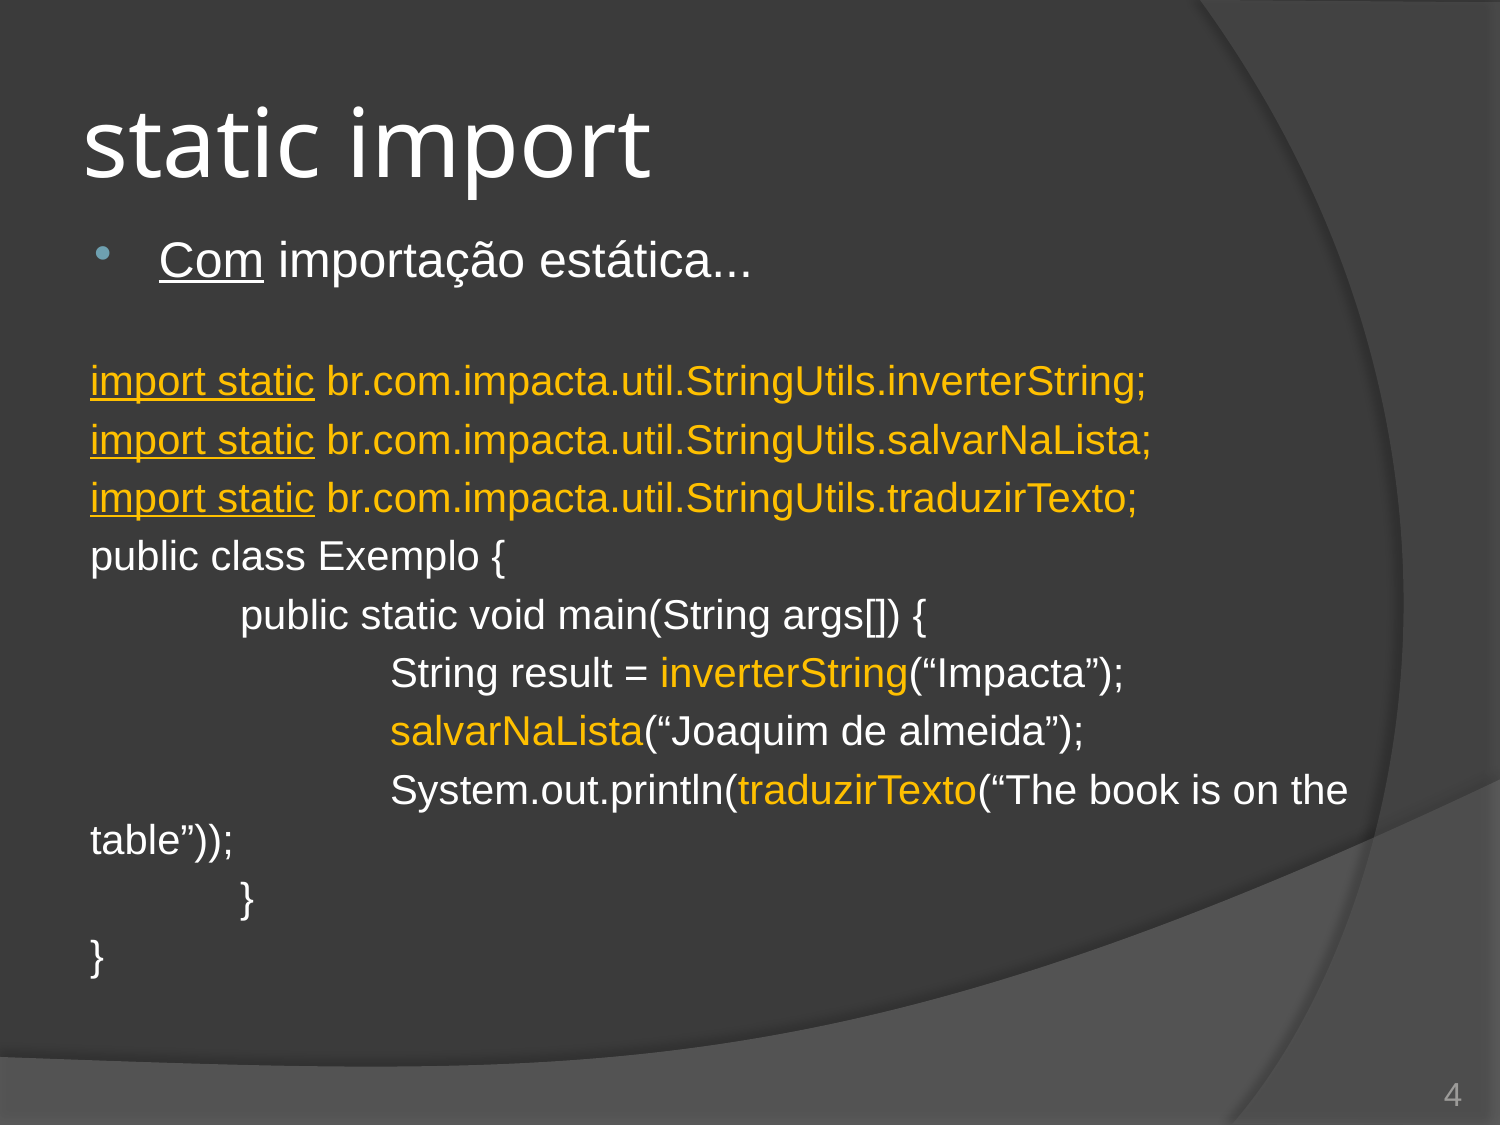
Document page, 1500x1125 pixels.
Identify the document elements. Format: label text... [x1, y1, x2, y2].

title static import [74, 44, 1301, 219]
slide_number 4 [1337, 1053, 1463, 1114]
list Com importação estática... import static br.com.impacta.util.StringUtils.inverterString; import static br.com.impacta.util.StringUtils.salvarNaLista; import static br.com.impacta.util.StringUtils.traduzirTexto; public class Exemplo { public static void main(String args[]) { String result = inverterString(“Impacta”); salvarNaLista(“Joaquim de almeida”); System.out.println(traduzirTexto(“The book is on the table”)); } } [74, 219, 1448, 963]
